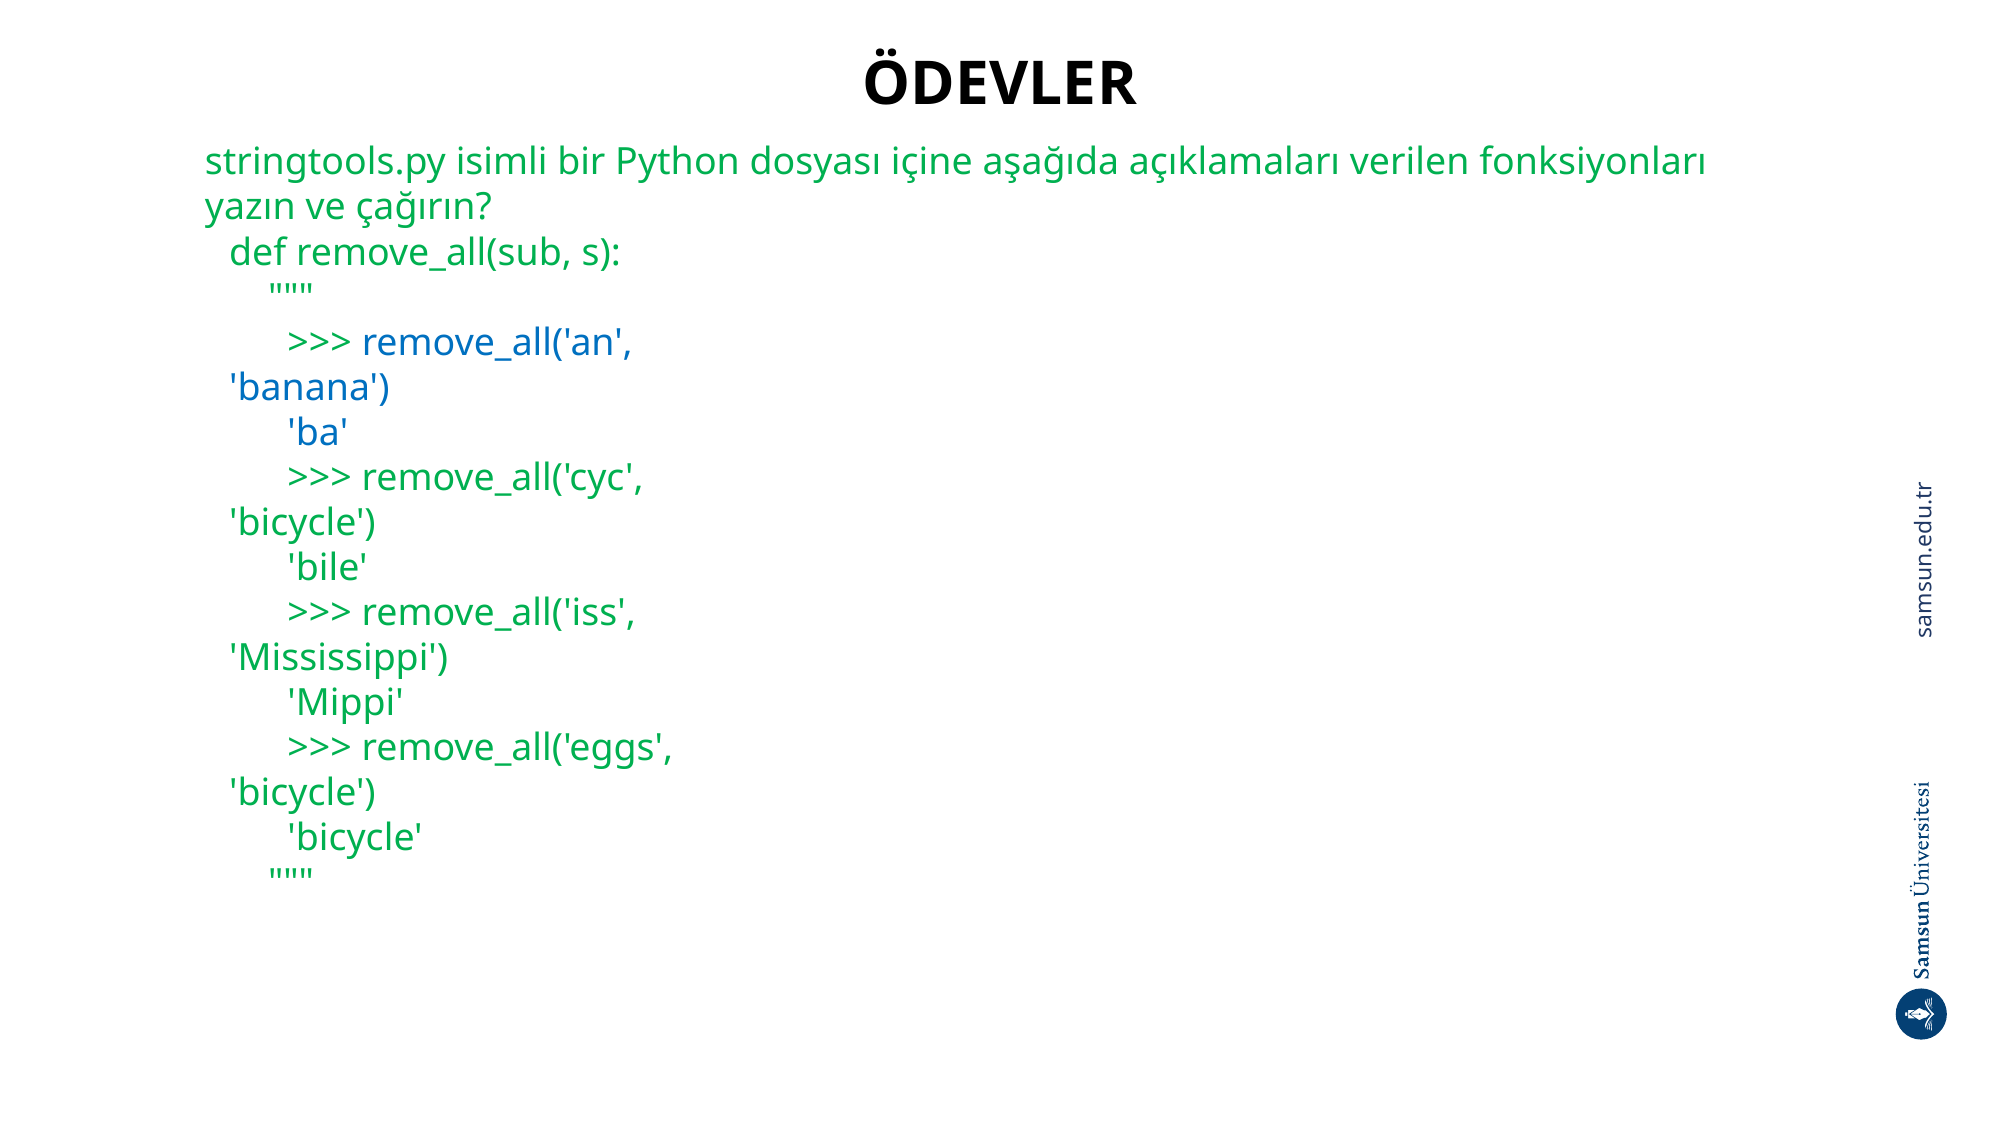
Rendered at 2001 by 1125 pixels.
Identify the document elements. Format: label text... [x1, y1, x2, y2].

text_box def remove_all(sub, s): """ >>> remove_all('an', 'banana') 'ba' >>> remove_all('cyc', 'bicycle') 'bile' >>> remove_all('iss', 'Mississippi') 'Mippi' >>> remove_all('eggs', 'bicycle') 'bicycle' """ [214, 235, 795, 911]
title ÖDEVLER [105, 9, 1895, 161]
text_box stringtools.py isimli bir Python dosyası içine aşağıda açıklamaları verilen fonksiyonları yazın ve çağırın? [190, 130, 1810, 235]
